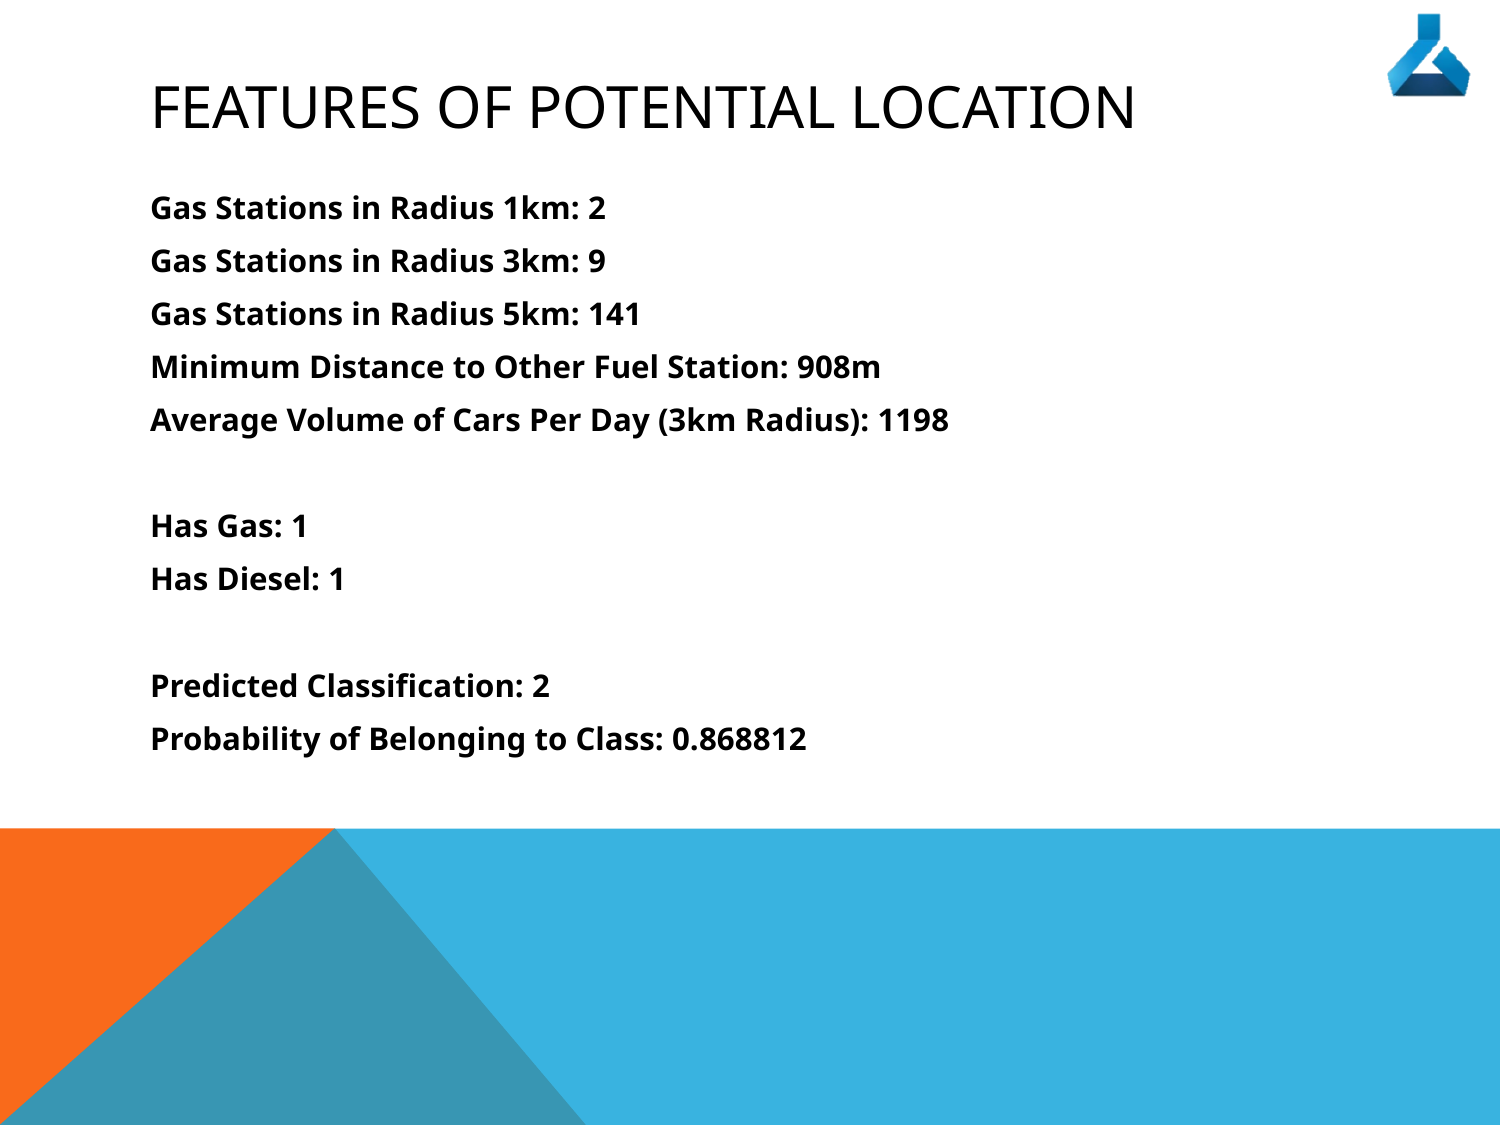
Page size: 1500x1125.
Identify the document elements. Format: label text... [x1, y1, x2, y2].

list Gas Stations in Radius 1km: 2 Gas Stations in Radius 3km: 9 Gas Stations in Radius 5km: 141 Minimum Distance to Other Fuel Station: 908m Average Volume of Cars Per Day (3km Radius): 1198 Has Gas: 1 Has Diesel: 1 Predicted Classification: 2 Probability of Belonging to Class: 0.868812 [135, 180, 1369, 768]
picture [1249, 0, 1500, 149]
title Features of Potential location [135, 60, 1244, 150]
